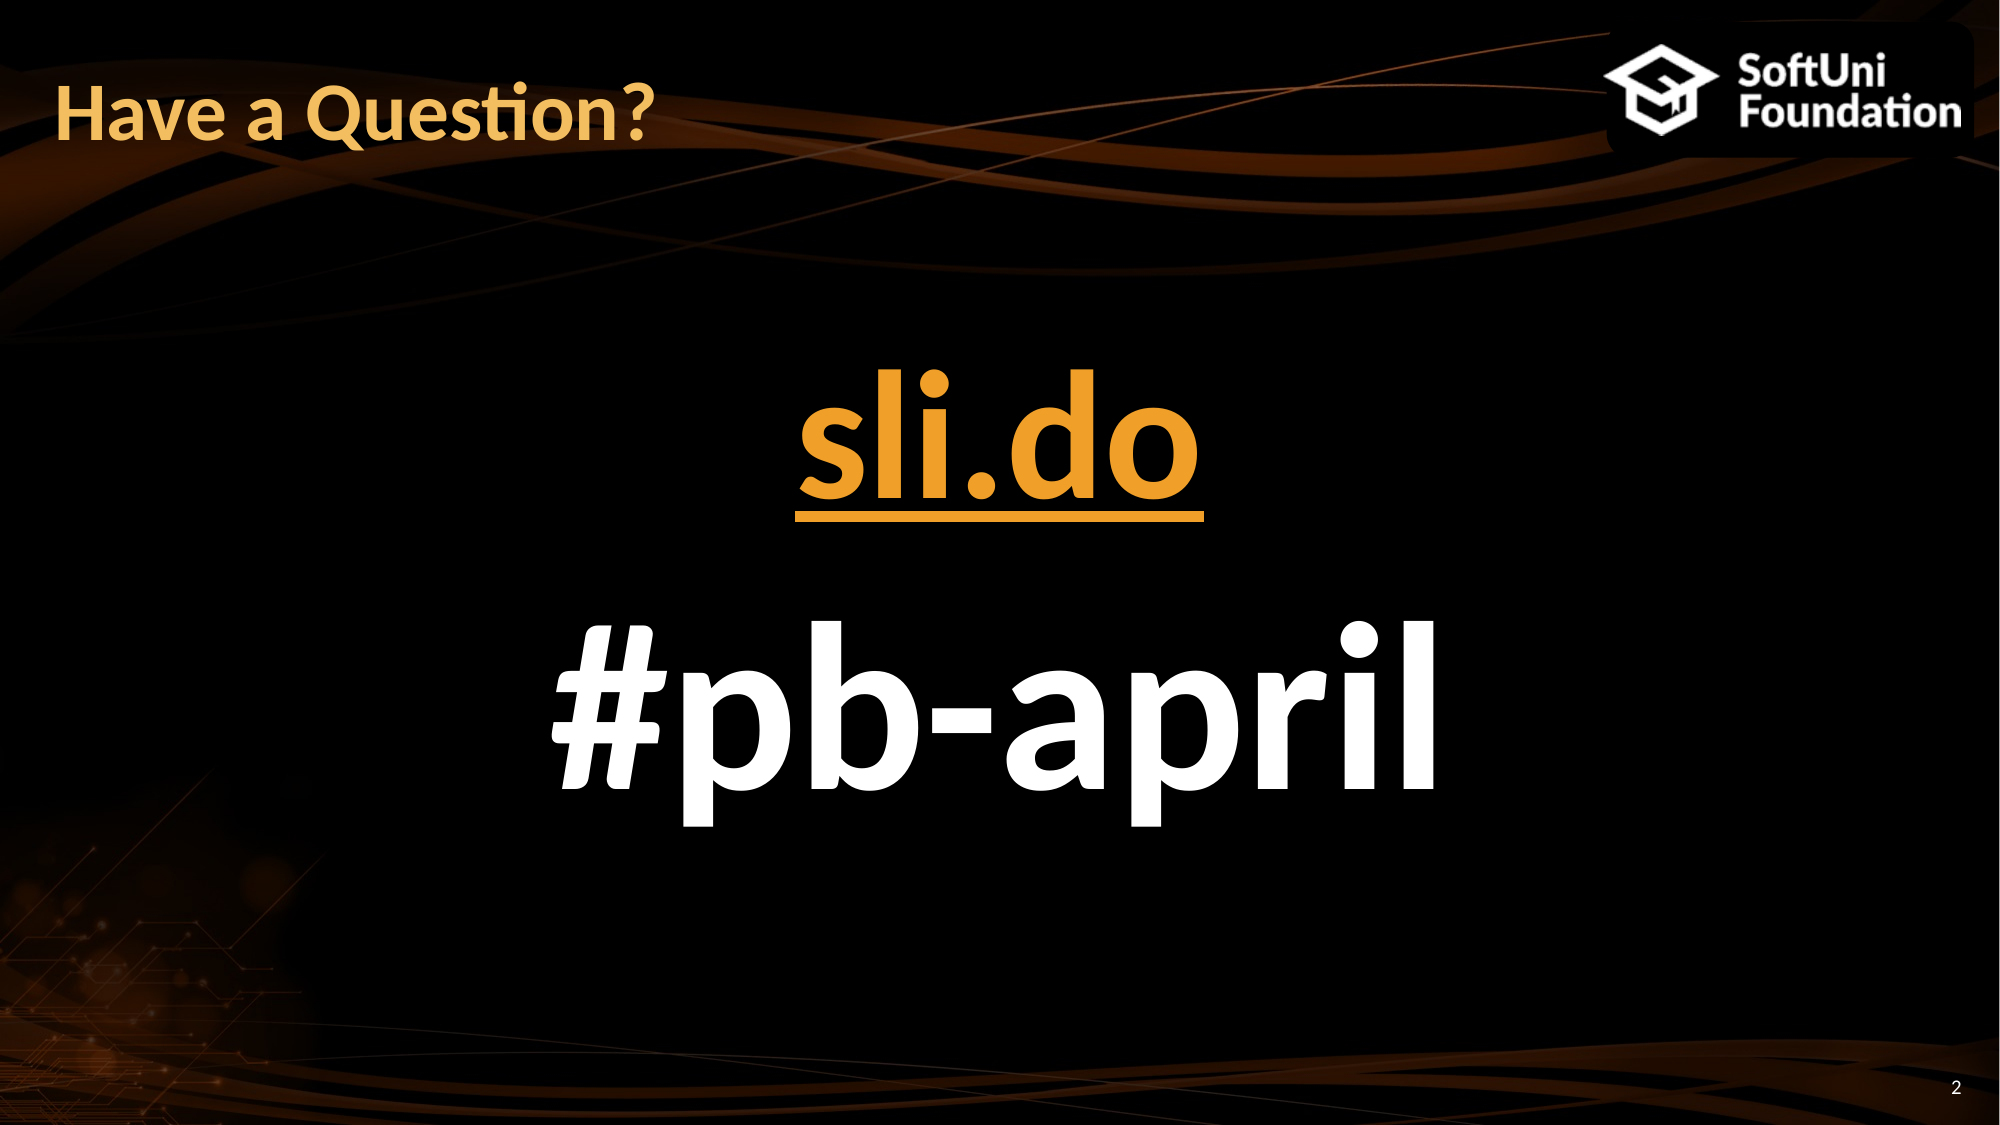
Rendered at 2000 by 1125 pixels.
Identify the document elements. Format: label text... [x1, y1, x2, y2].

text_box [1603, 22, 1974, 157]
title Have a Question? [36, 22, 1608, 205]
slide_number 2 [1897, 1071, 1968, 1103]
list sli.do #pb-april [31, 188, 1968, 1071]
picture [0, 0, 2000, 1125]
